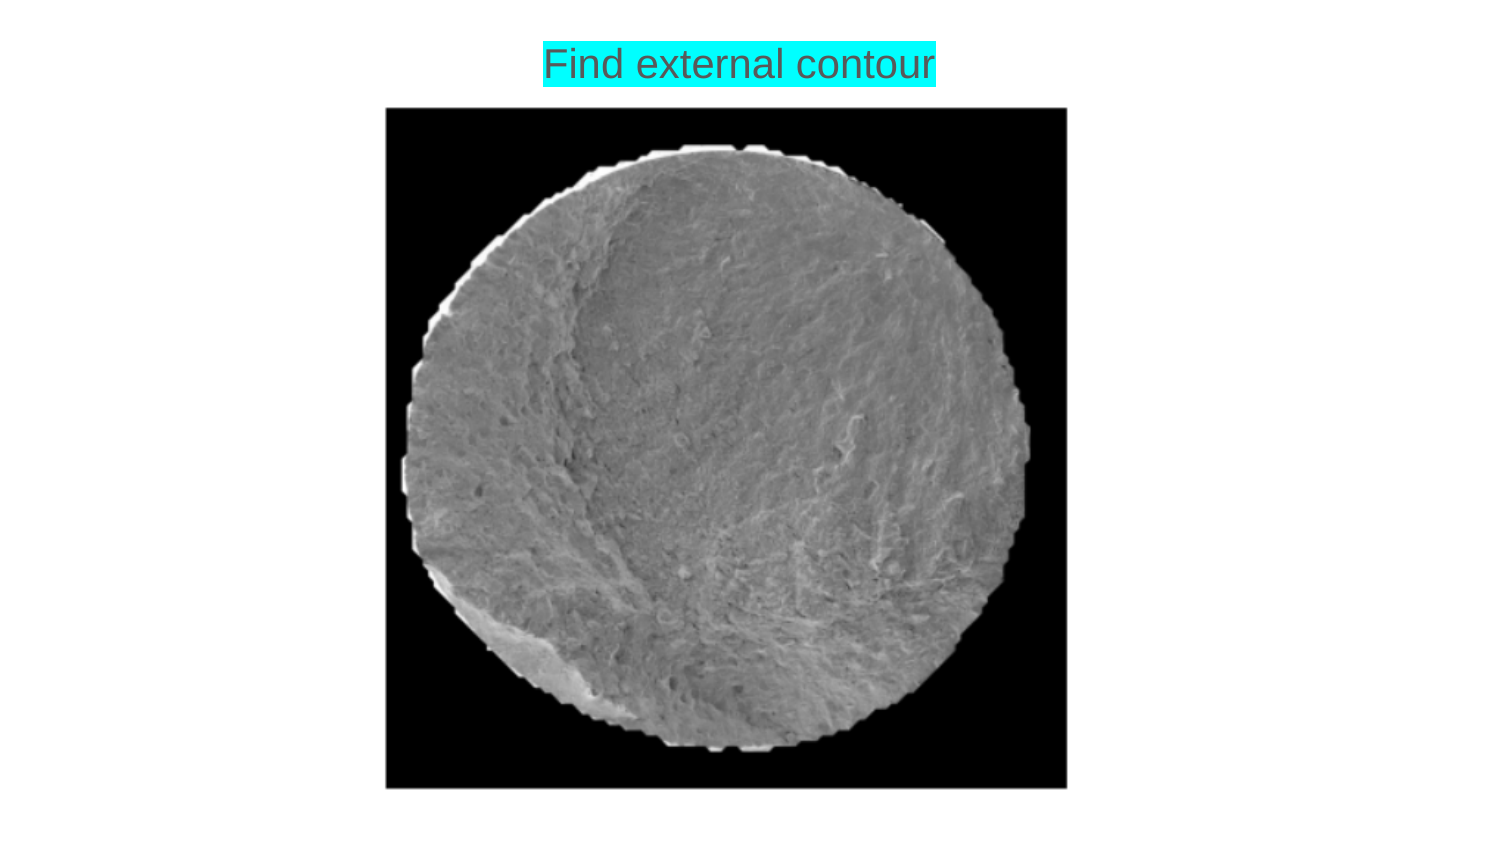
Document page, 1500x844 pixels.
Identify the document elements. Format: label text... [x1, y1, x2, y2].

picture [378, 98, 1073, 794]
text_box Find external contour [60, 21, 1419, 100]
